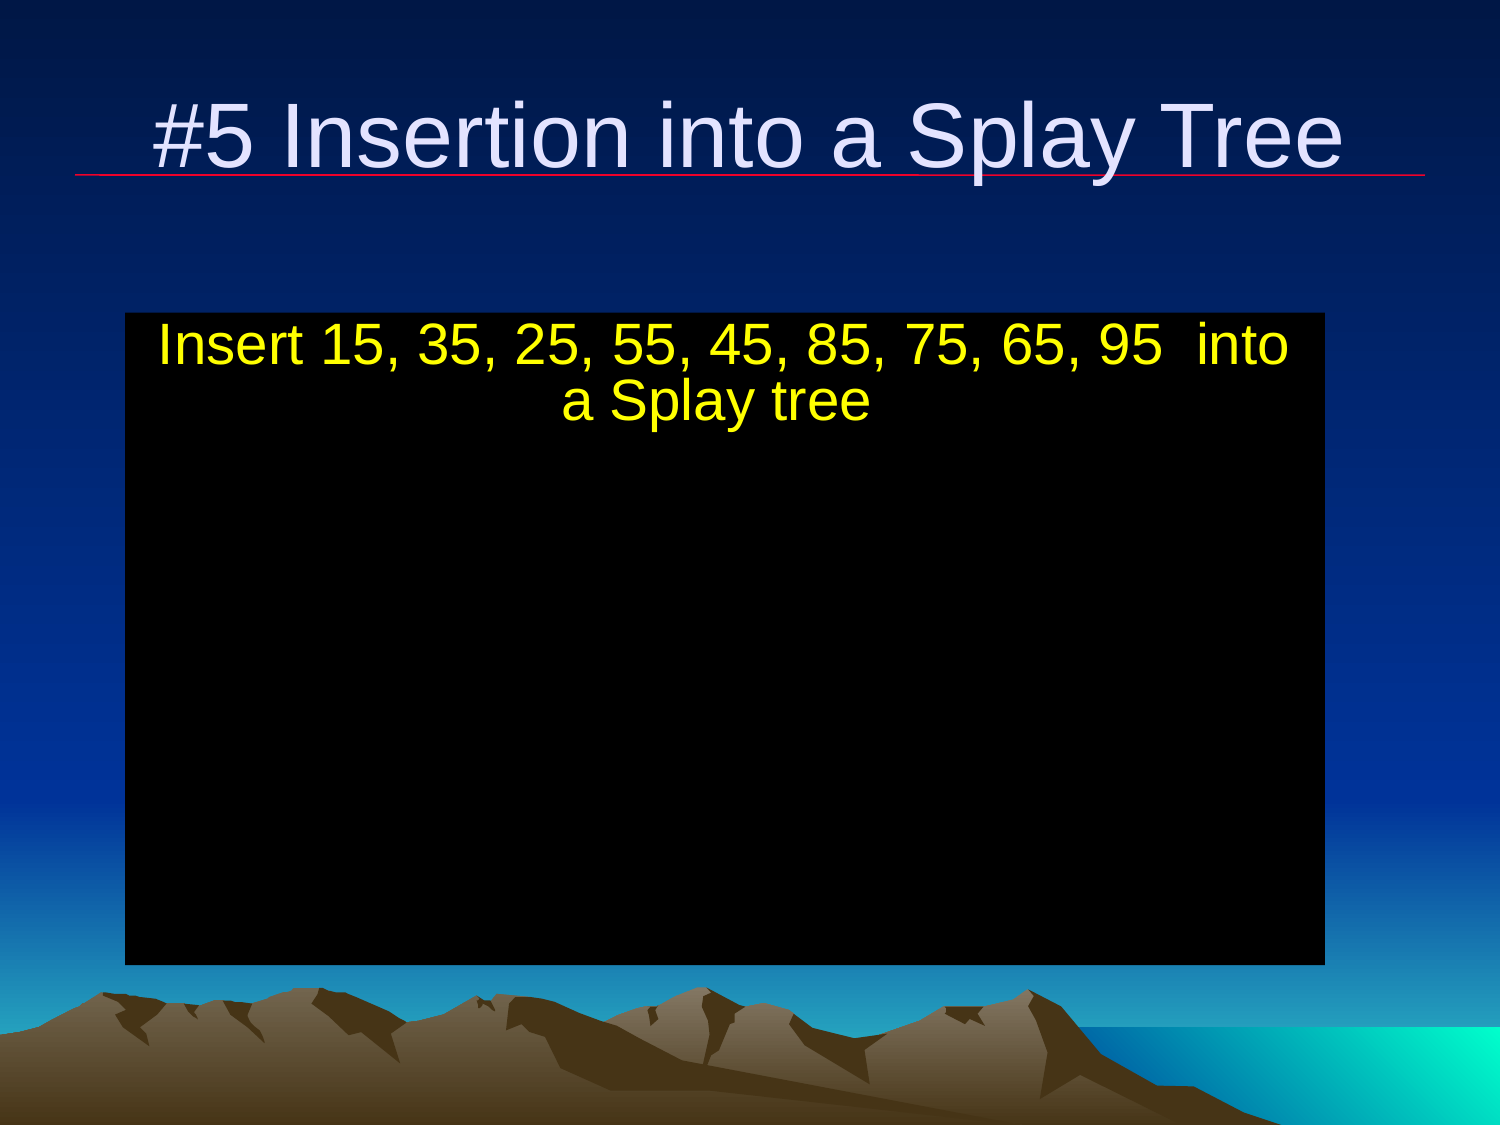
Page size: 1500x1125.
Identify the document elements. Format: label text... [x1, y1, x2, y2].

list Insert 15, 35, 25, 55, 45, 85, 75, 65, 95 into a Splay tree [124, 312, 1326, 966]
title #5 Insertion into a Splay Tree [74, 37, 1426, 226]
